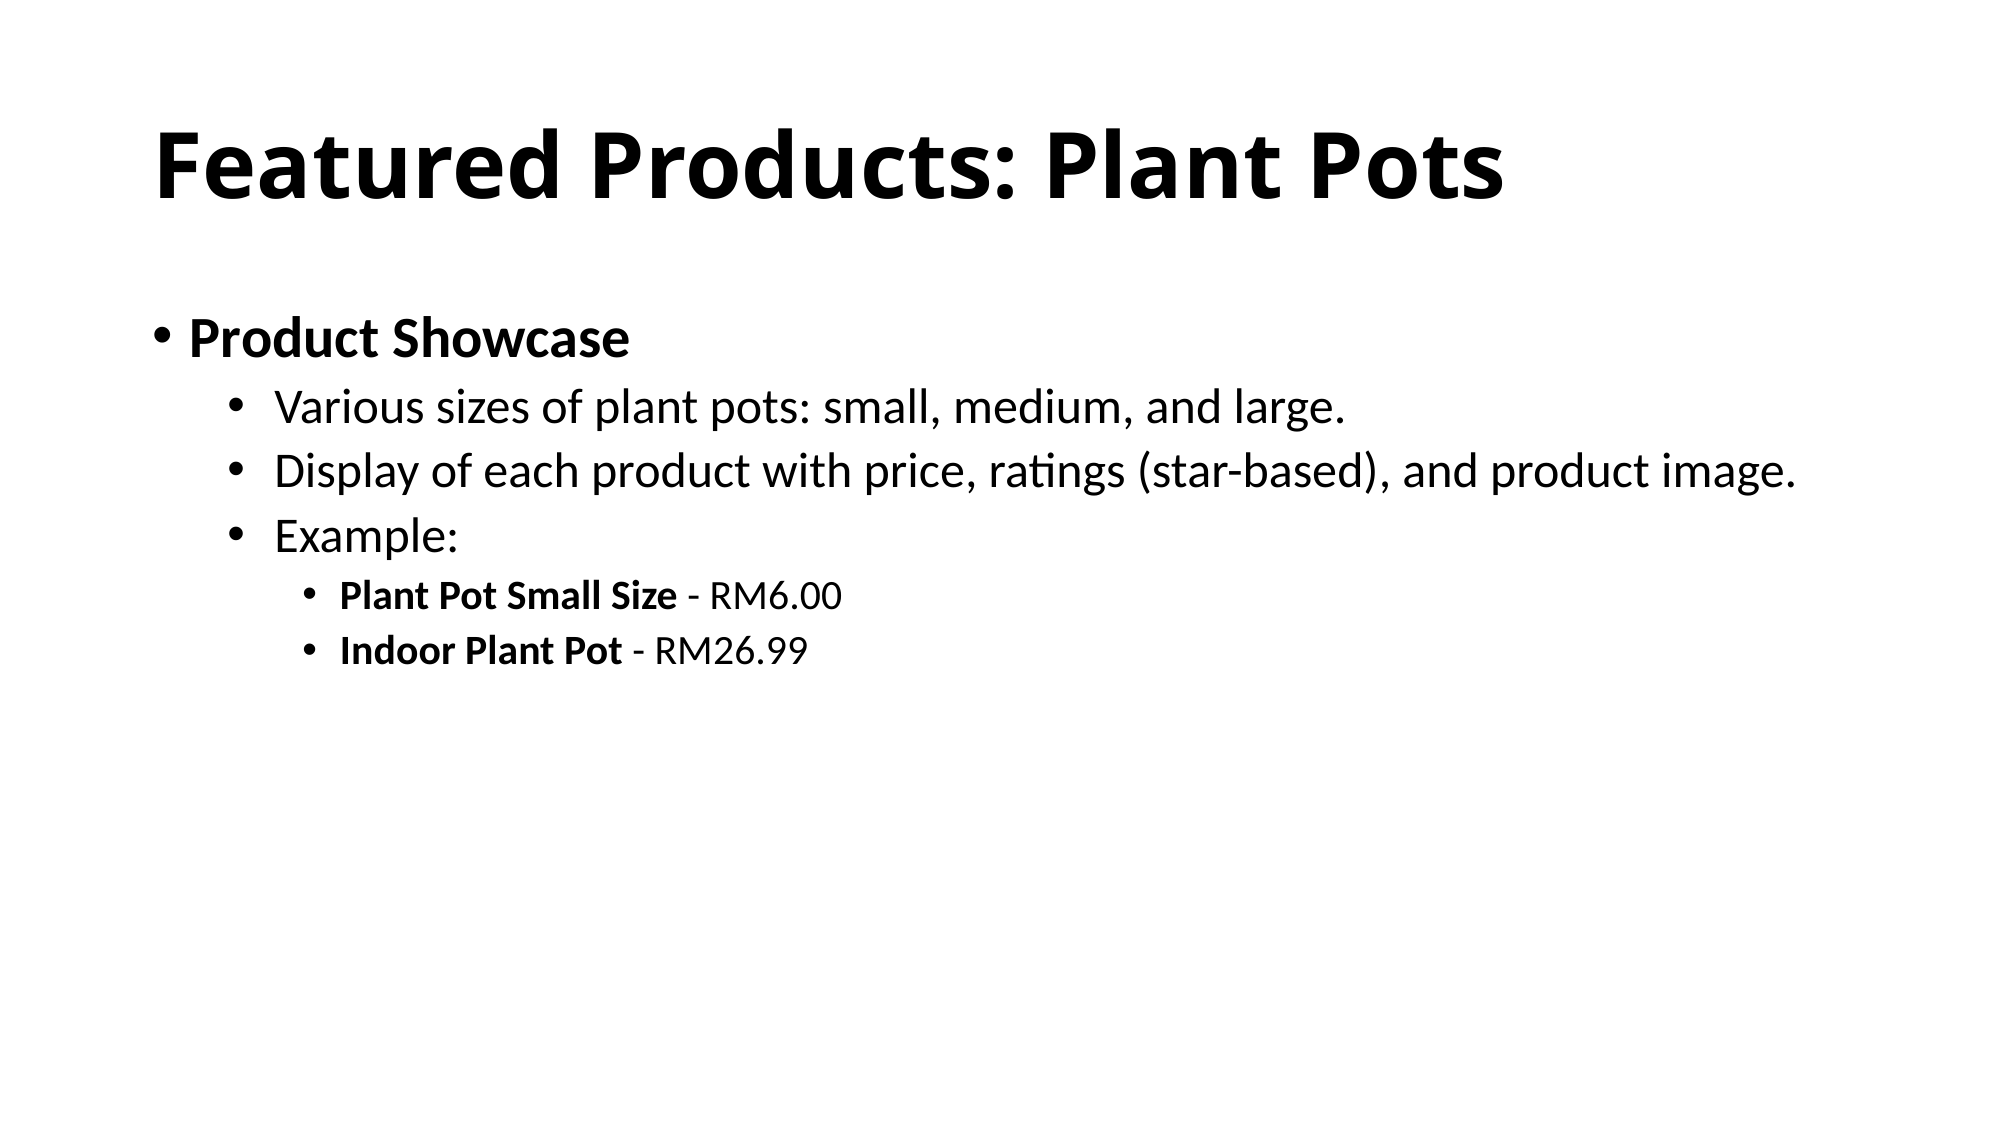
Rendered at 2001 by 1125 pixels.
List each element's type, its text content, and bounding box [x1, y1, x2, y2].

list Product Showcase Various sizes of plant pots: small, medium, and large. Display of each product with price, ratings (star-based), and product image. Example: Plant Pot Small Size - RM6.00 Indoor Plant Pot - RM26.99 [137, 299, 1863, 1014]
title Featured Products: Plant Pots [137, 59, 1863, 278]
